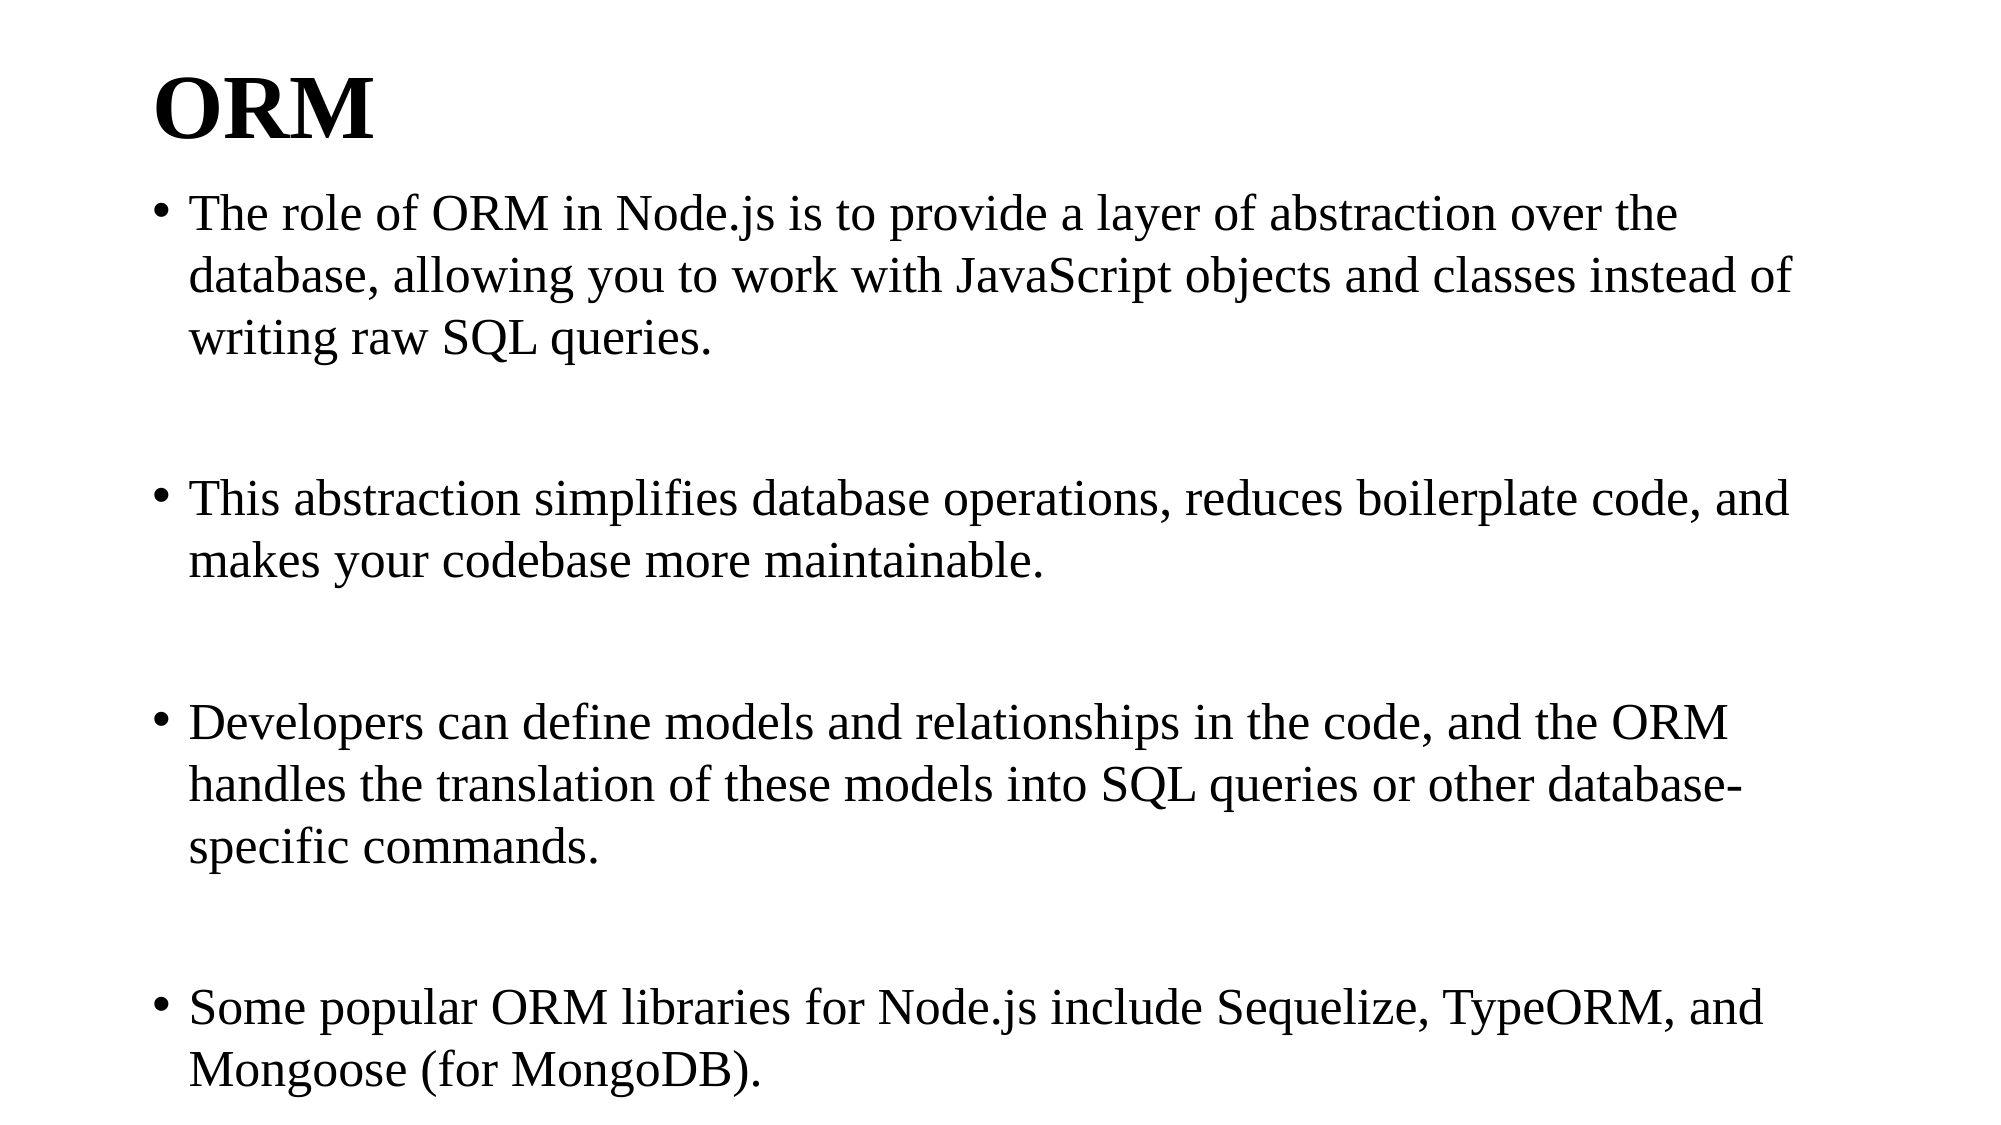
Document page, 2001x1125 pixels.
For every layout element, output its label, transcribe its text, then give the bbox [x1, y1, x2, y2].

title ORM [137, 0, 1863, 170]
list The role of ORM in Node.js is to provide a layer of abstraction over the database, allowing you to work with JavaScript objects and classes instead of writing raw SQL queries. This abstraction simplifies database operations, reduces boilerplate code, and makes your codebase more maintainable. Developers can define models and relationships in the code, and the ORM handles the translation of these models into SQL queries or other database-specific commands. Some popular ORM libraries for Node.js include Sequelize, TypeORM, and Mongoose (for MongoDB). [137, 170, 1863, 1106]
